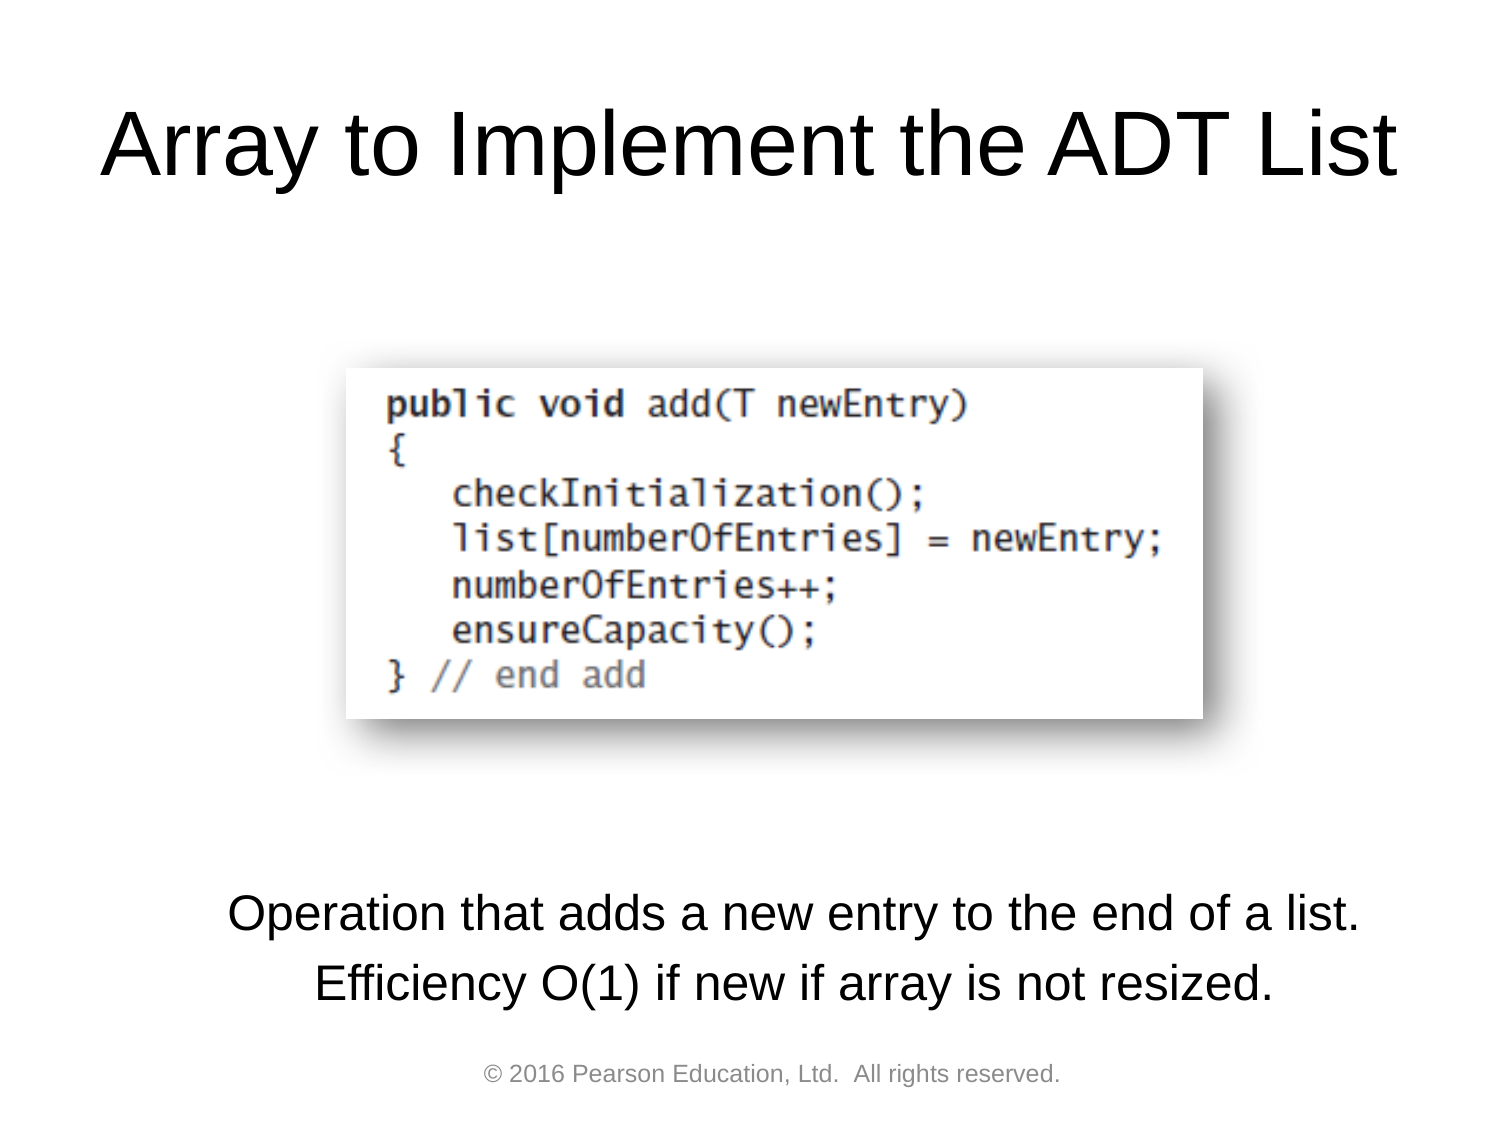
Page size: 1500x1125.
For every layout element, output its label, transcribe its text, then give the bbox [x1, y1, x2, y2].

title Array to Implement the ADT List [75, 45, 1425, 233]
list Operation that adds a new entry to the end of a list. Efficiency O(1) if new if array is not resized. [108, 872, 1482, 1044]
picture [346, 367, 1203, 719]
footer © 2016 Pearson Education, Ltd. All rights reserved. [112, 1042, 1434, 1103]
